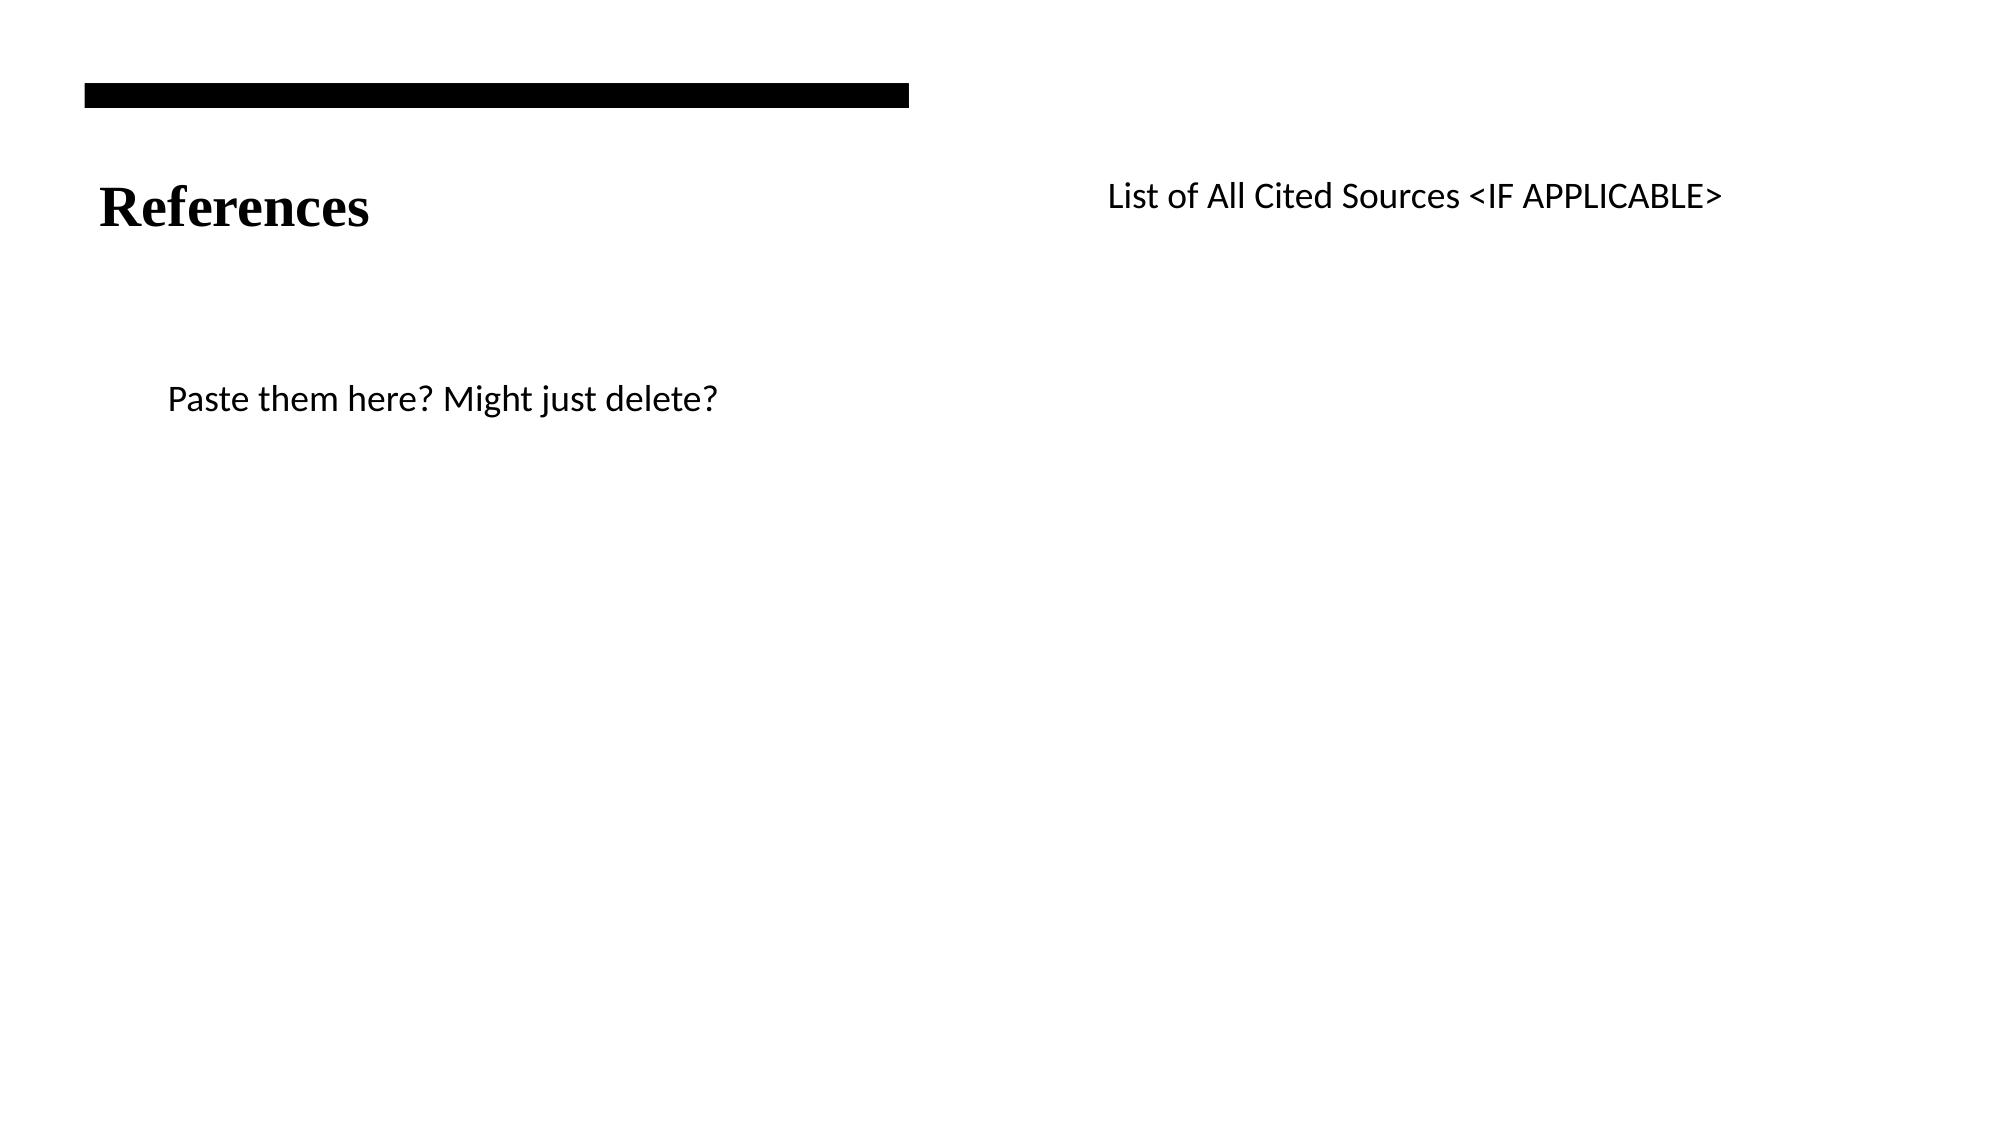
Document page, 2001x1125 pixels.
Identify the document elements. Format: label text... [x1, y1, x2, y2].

list List of All Cited Sources <IF APPLICABLE> [1092, 158, 1917, 958]
title References [84, 160, 909, 960]
text_box Paste them here? Might just delete? [152, 362, 977, 1125]
